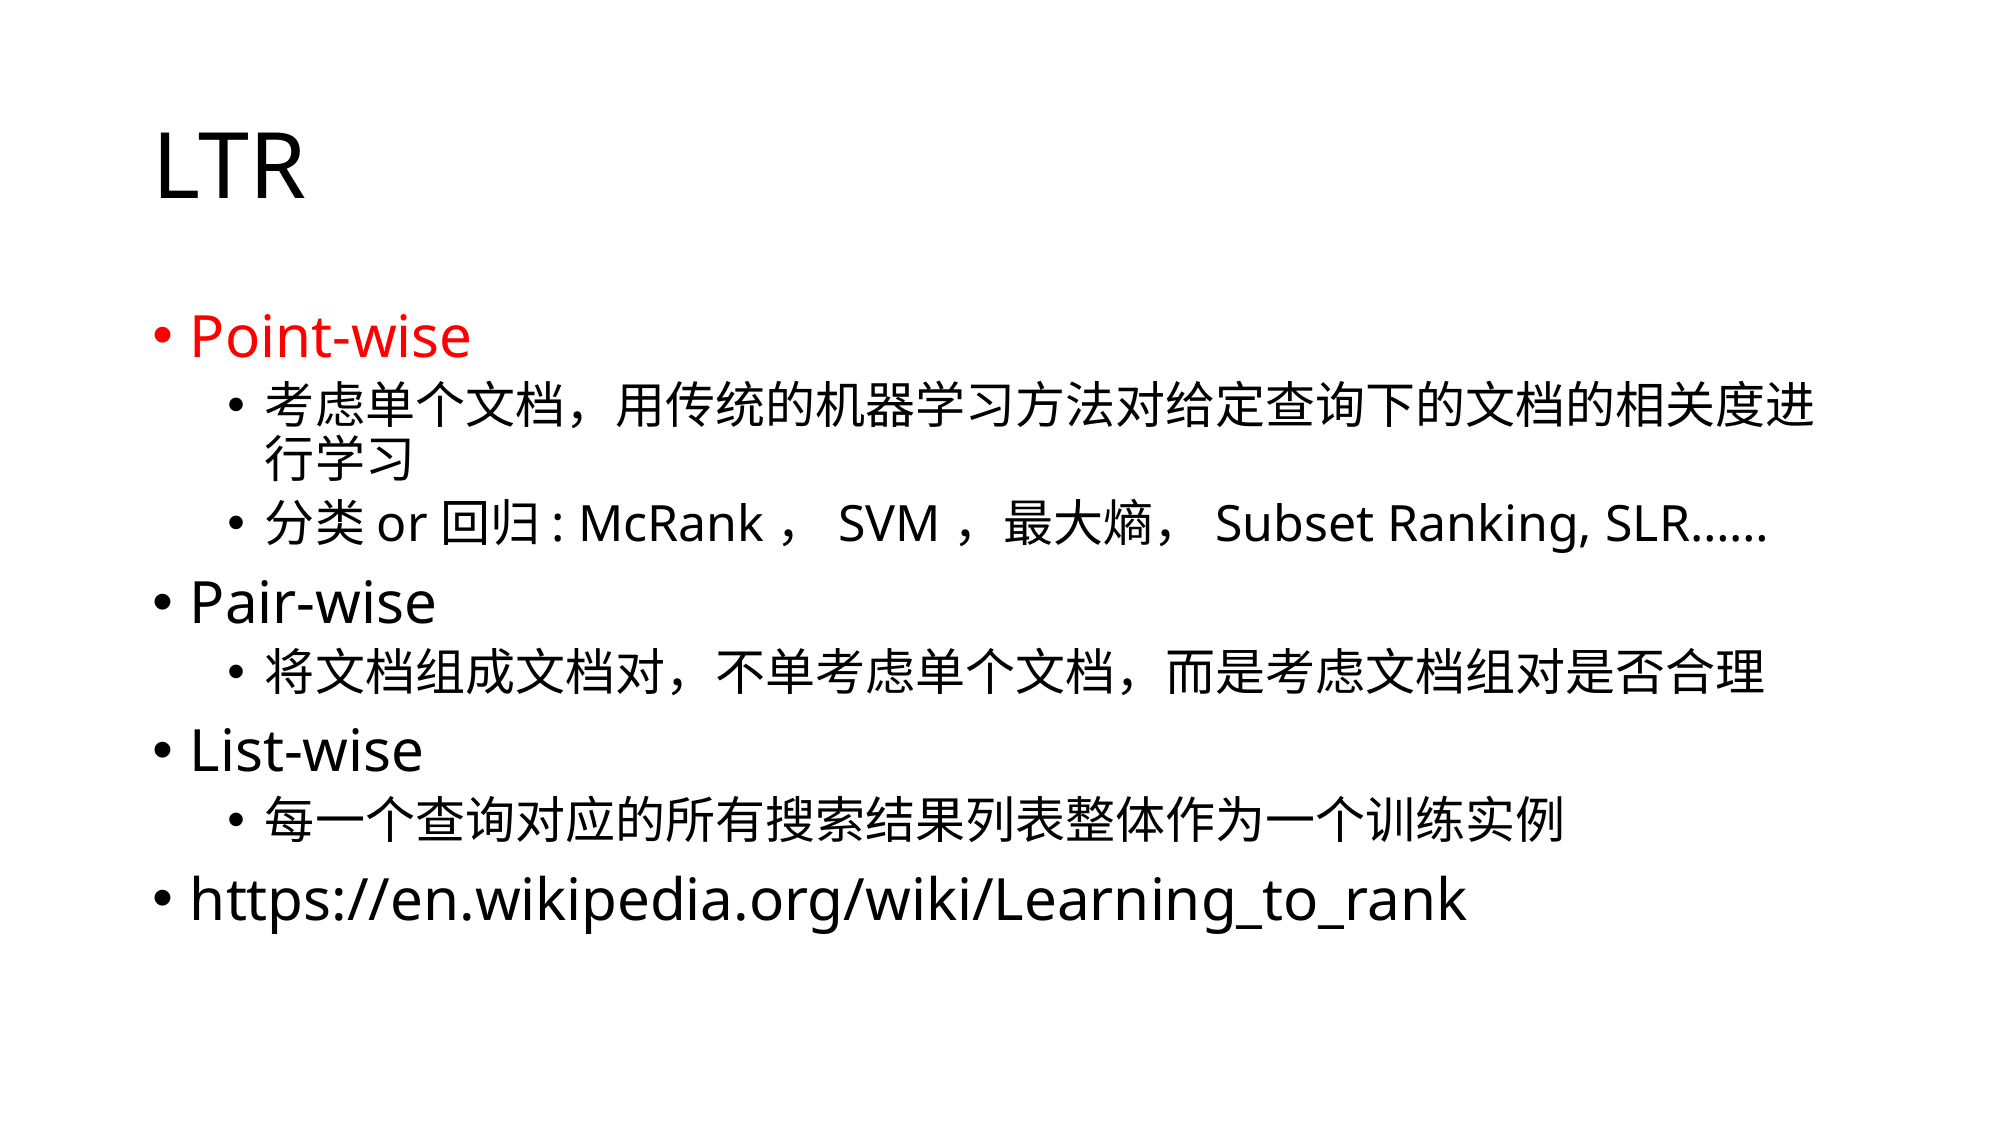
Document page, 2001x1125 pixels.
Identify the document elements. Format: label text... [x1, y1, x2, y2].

title LTR [137, 59, 1863, 278]
list Point-wise 考虑单个文档，用传统的机器学习方法对给定查询下的文档的相关度进行学习 分类or回归: McRank，SVM，最大熵，Subset Ranking, SLR…… Pair-wise 将文档组成文档对，不单考虑单个文档，而是考虑文档组对是否合理 List-wise 每一个查询对应的所有搜索结果列表整体作为一个训练实例 https://en.wikipedia.org/wiki/Learning_to_rank [137, 299, 1863, 1014]
